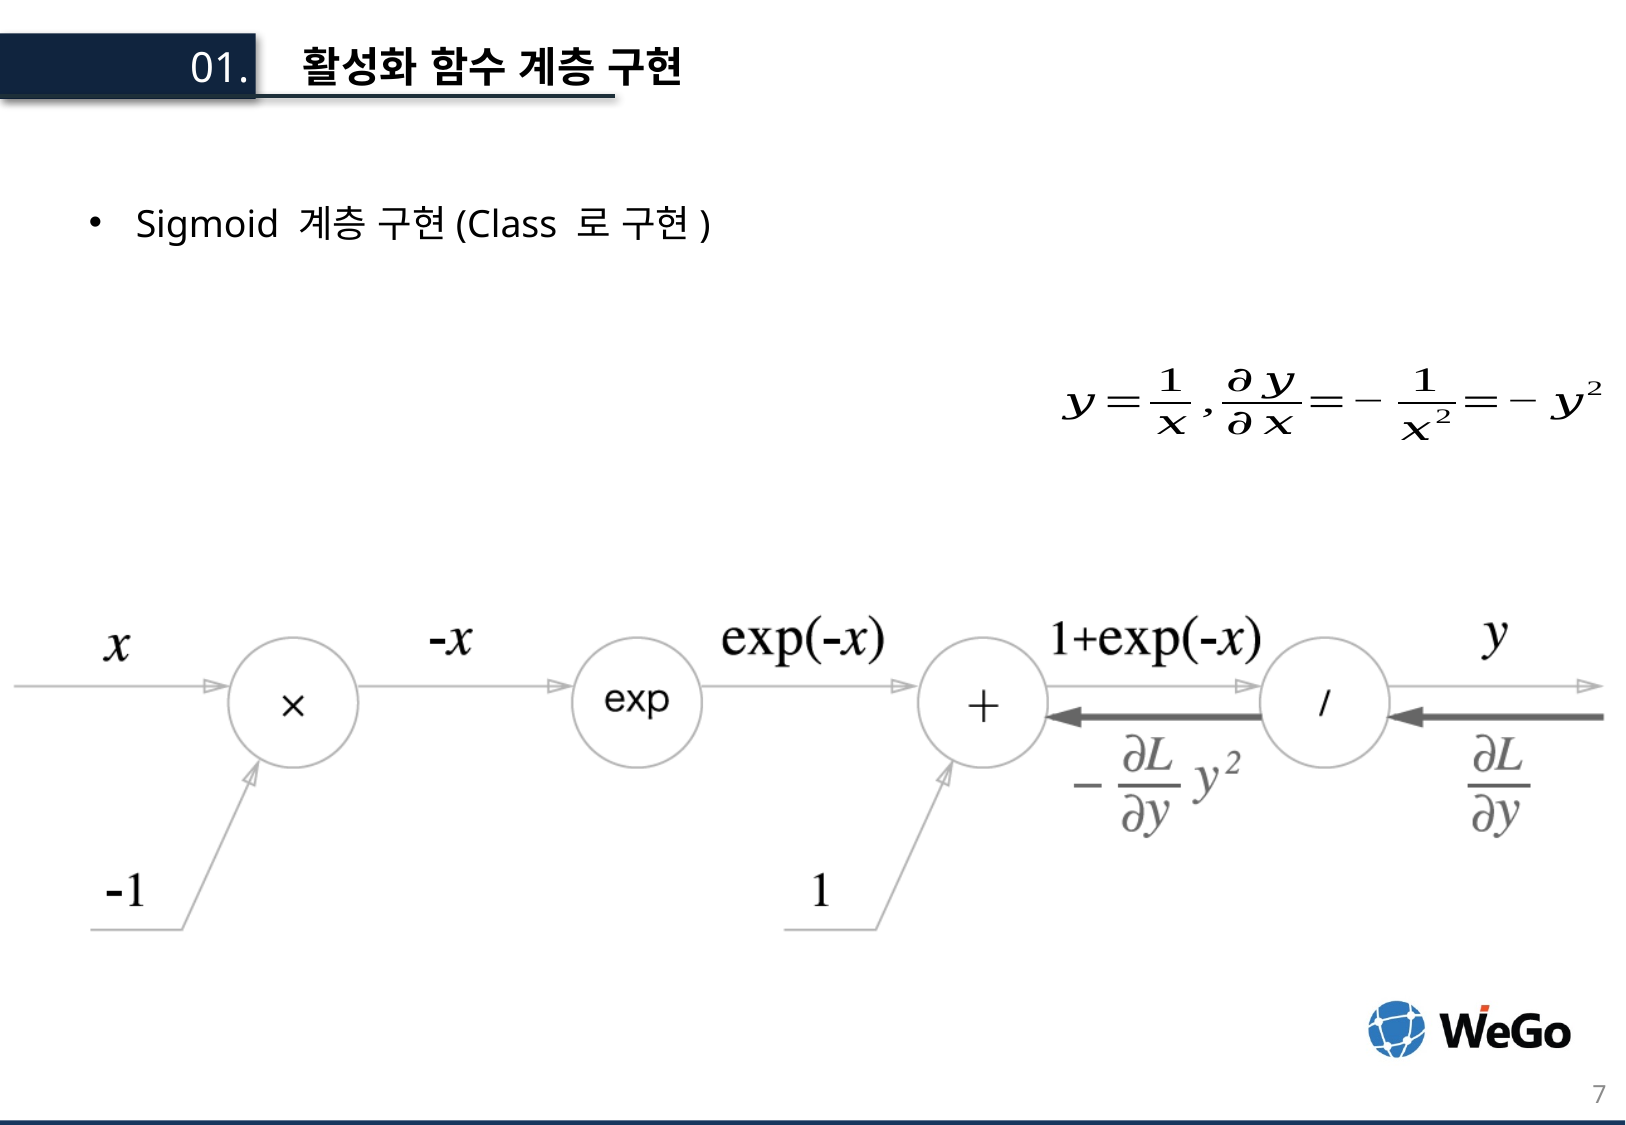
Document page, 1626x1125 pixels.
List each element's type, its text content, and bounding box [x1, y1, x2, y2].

text_box Sigmoid 계층 구현(Class 로 구현) [74, 147, 1551, 342]
text_box 활성화 함수 계층 구현 [287, 33, 700, 99]
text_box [0, 33, 263, 95]
picture [1355, 990, 1590, 1065]
picture [0, 585, 1625, 949]
slide_number 7 [1242, 1065, 1622, 1125]
